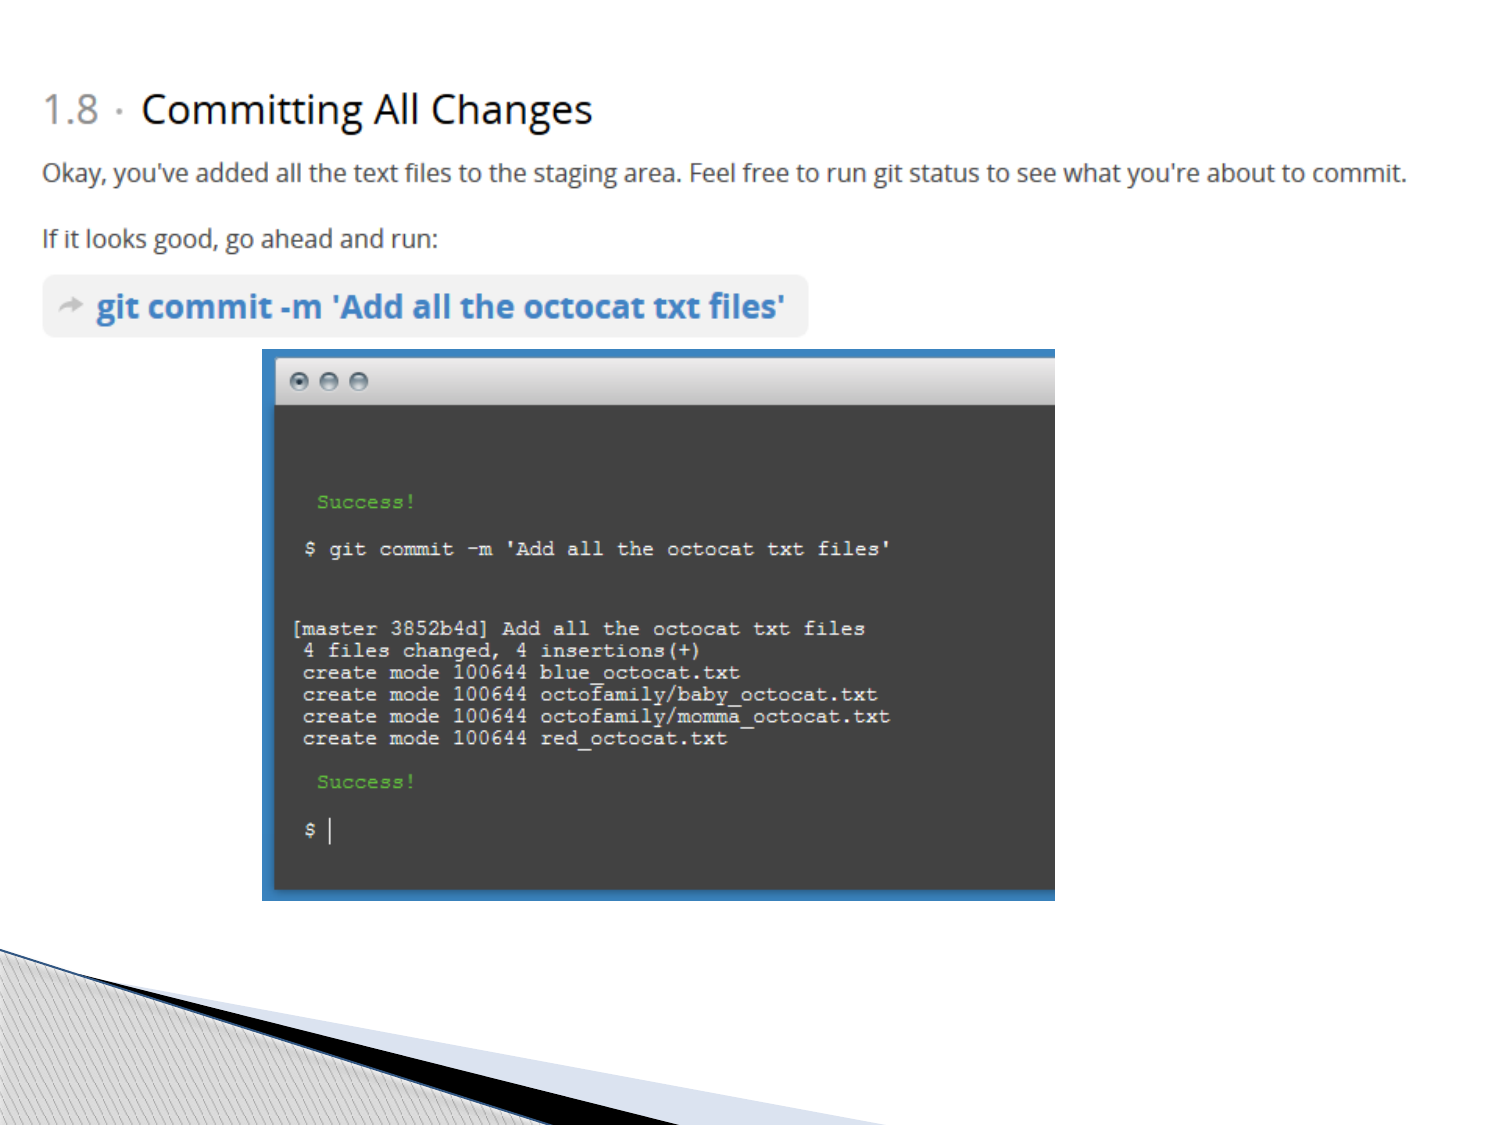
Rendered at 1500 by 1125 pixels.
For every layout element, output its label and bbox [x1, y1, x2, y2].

picture [31, 74, 1473, 344]
picture [262, 349, 1055, 902]
